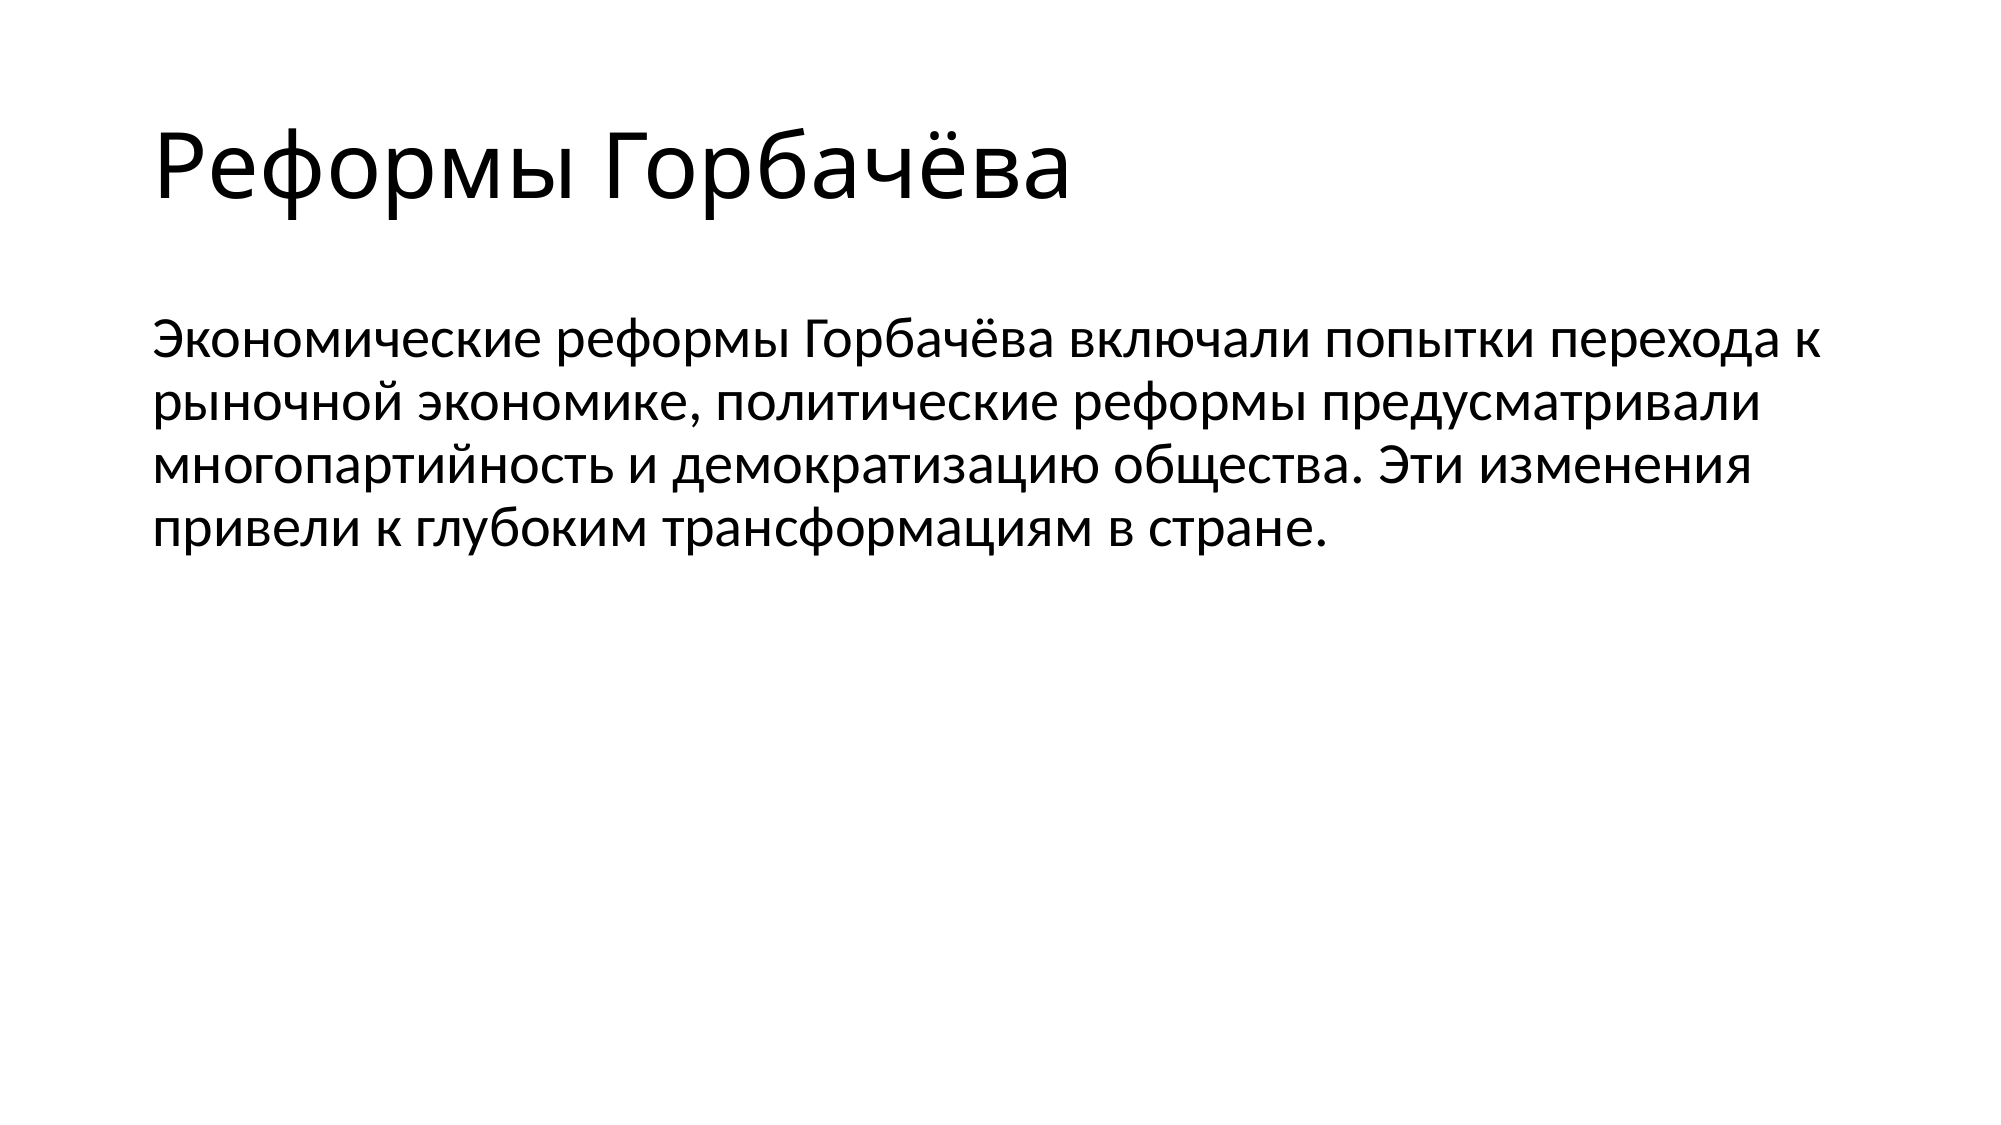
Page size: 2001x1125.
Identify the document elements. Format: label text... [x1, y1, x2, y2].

list Экономические реформы Горбачёва включали попытки перехода к рыночной экономике, политические реформы предусматривали многопартийность и демократизацию общества. Эти изменения привели к глубоким трансформациям в стране. [137, 299, 1863, 1014]
title Реформы Горбачёва [137, 59, 1863, 278]
